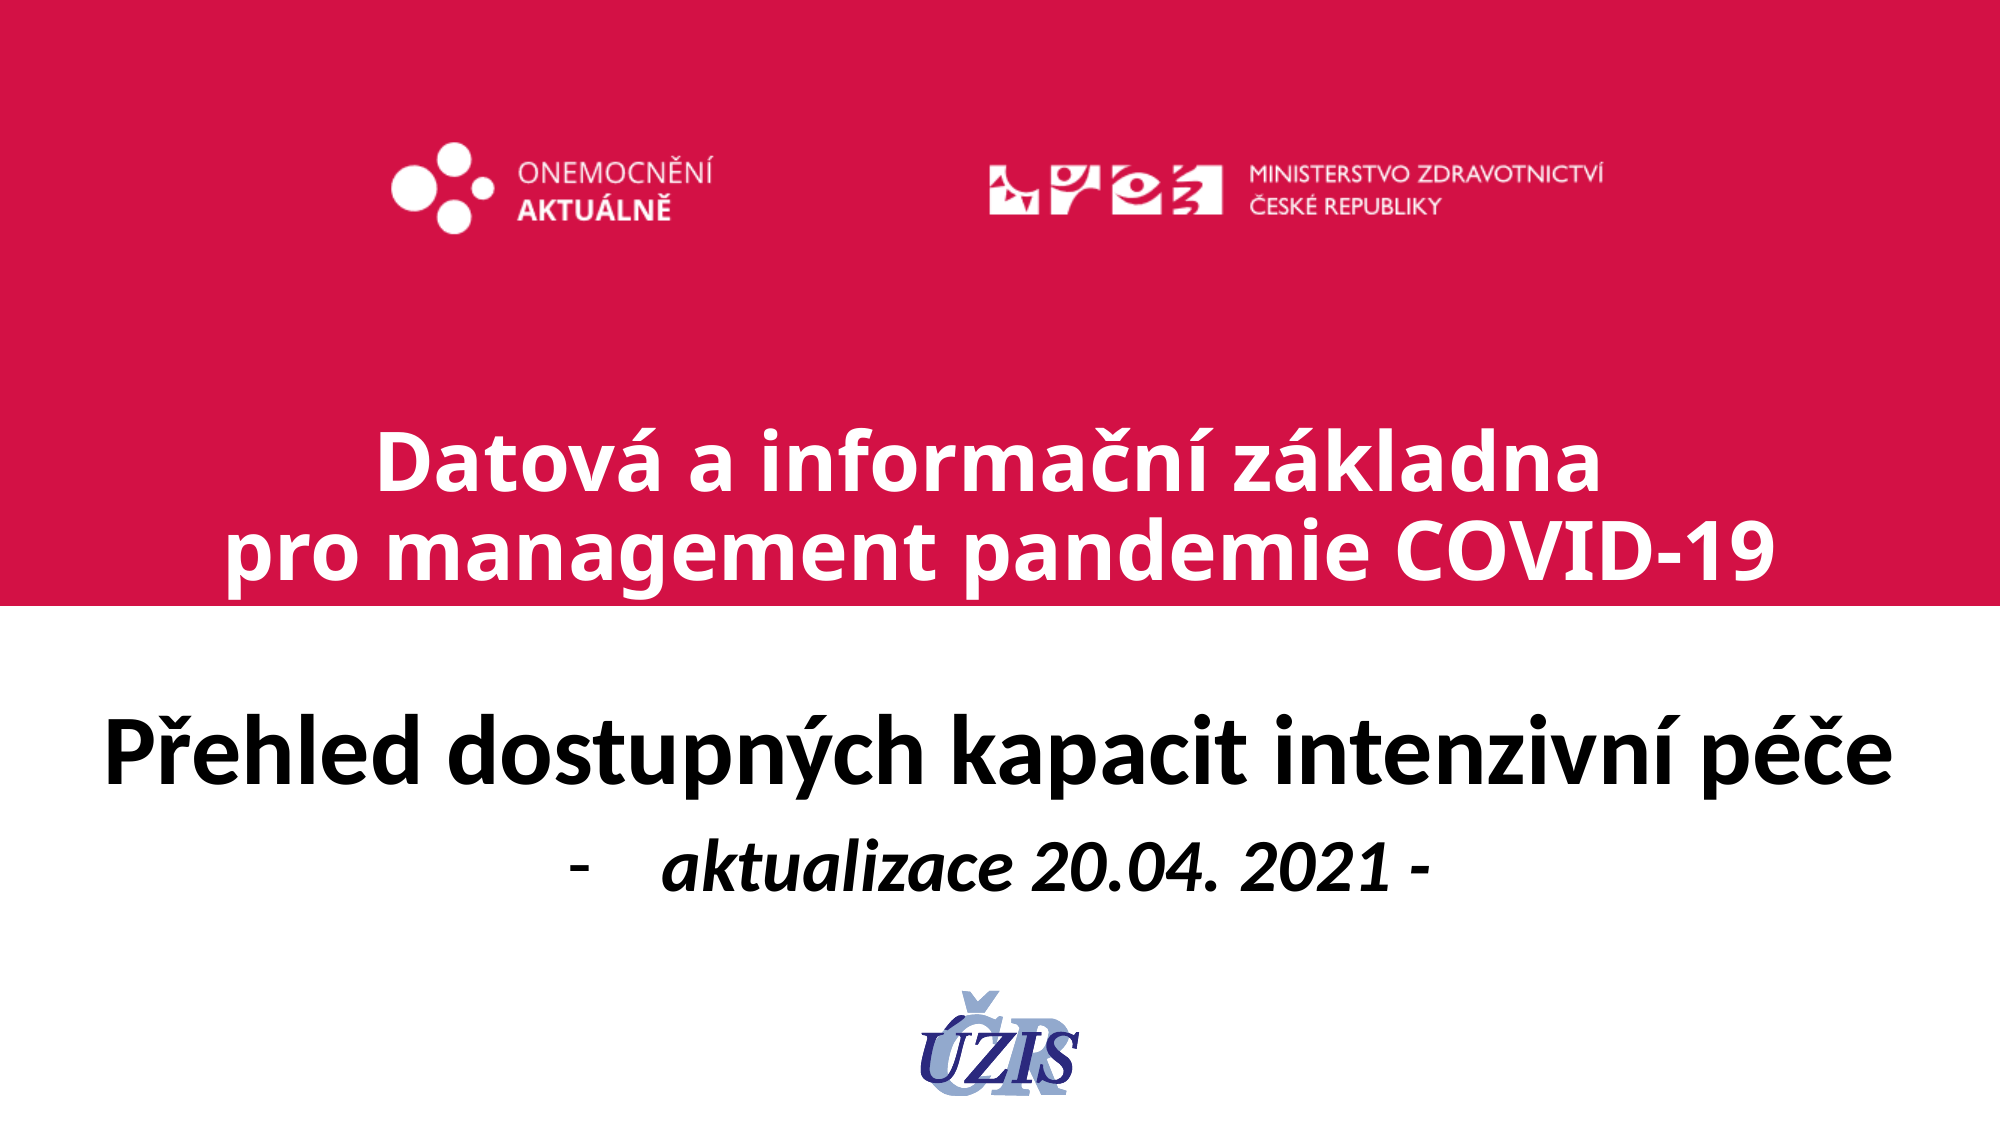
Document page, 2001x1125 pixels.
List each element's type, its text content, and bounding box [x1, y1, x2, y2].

subtitle Přehled dostupných kapacit intenzivní péče aktualizace 20.04. 2021 - [69, 674, 1931, 932]
title Datová a informační základna pro management pandemie COVID-19 [0, 410, 2000, 606]
